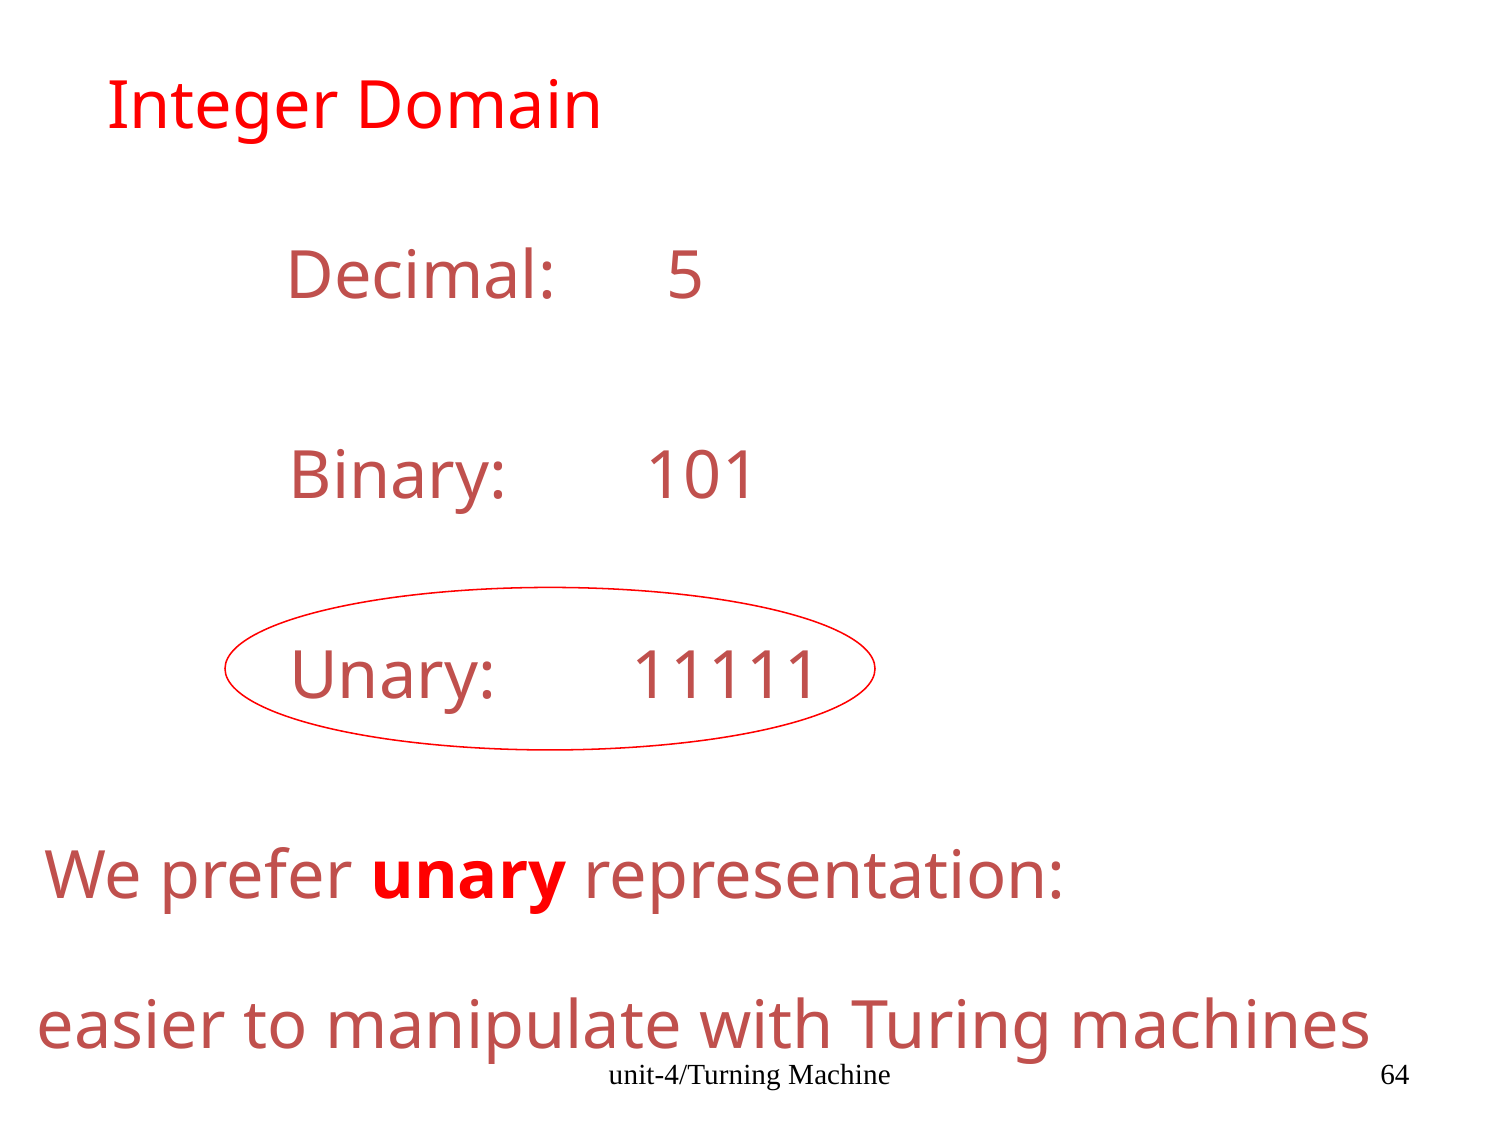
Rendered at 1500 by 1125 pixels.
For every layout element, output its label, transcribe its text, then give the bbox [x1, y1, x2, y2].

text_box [24, 587, 1373, 1071]
text_box Integer Domain [92, 54, 619, 149]
text_box Binary: [274, 424, 523, 520]
slide_number 64 [1074, 1042, 1425, 1103]
footer unit-4/Turning Machine [512, 1079, 988, 1103]
text_box 101 [630, 424, 775, 520]
text_box 5 [651, 224, 720, 320]
text_box Decimal: [270, 224, 572, 320]
